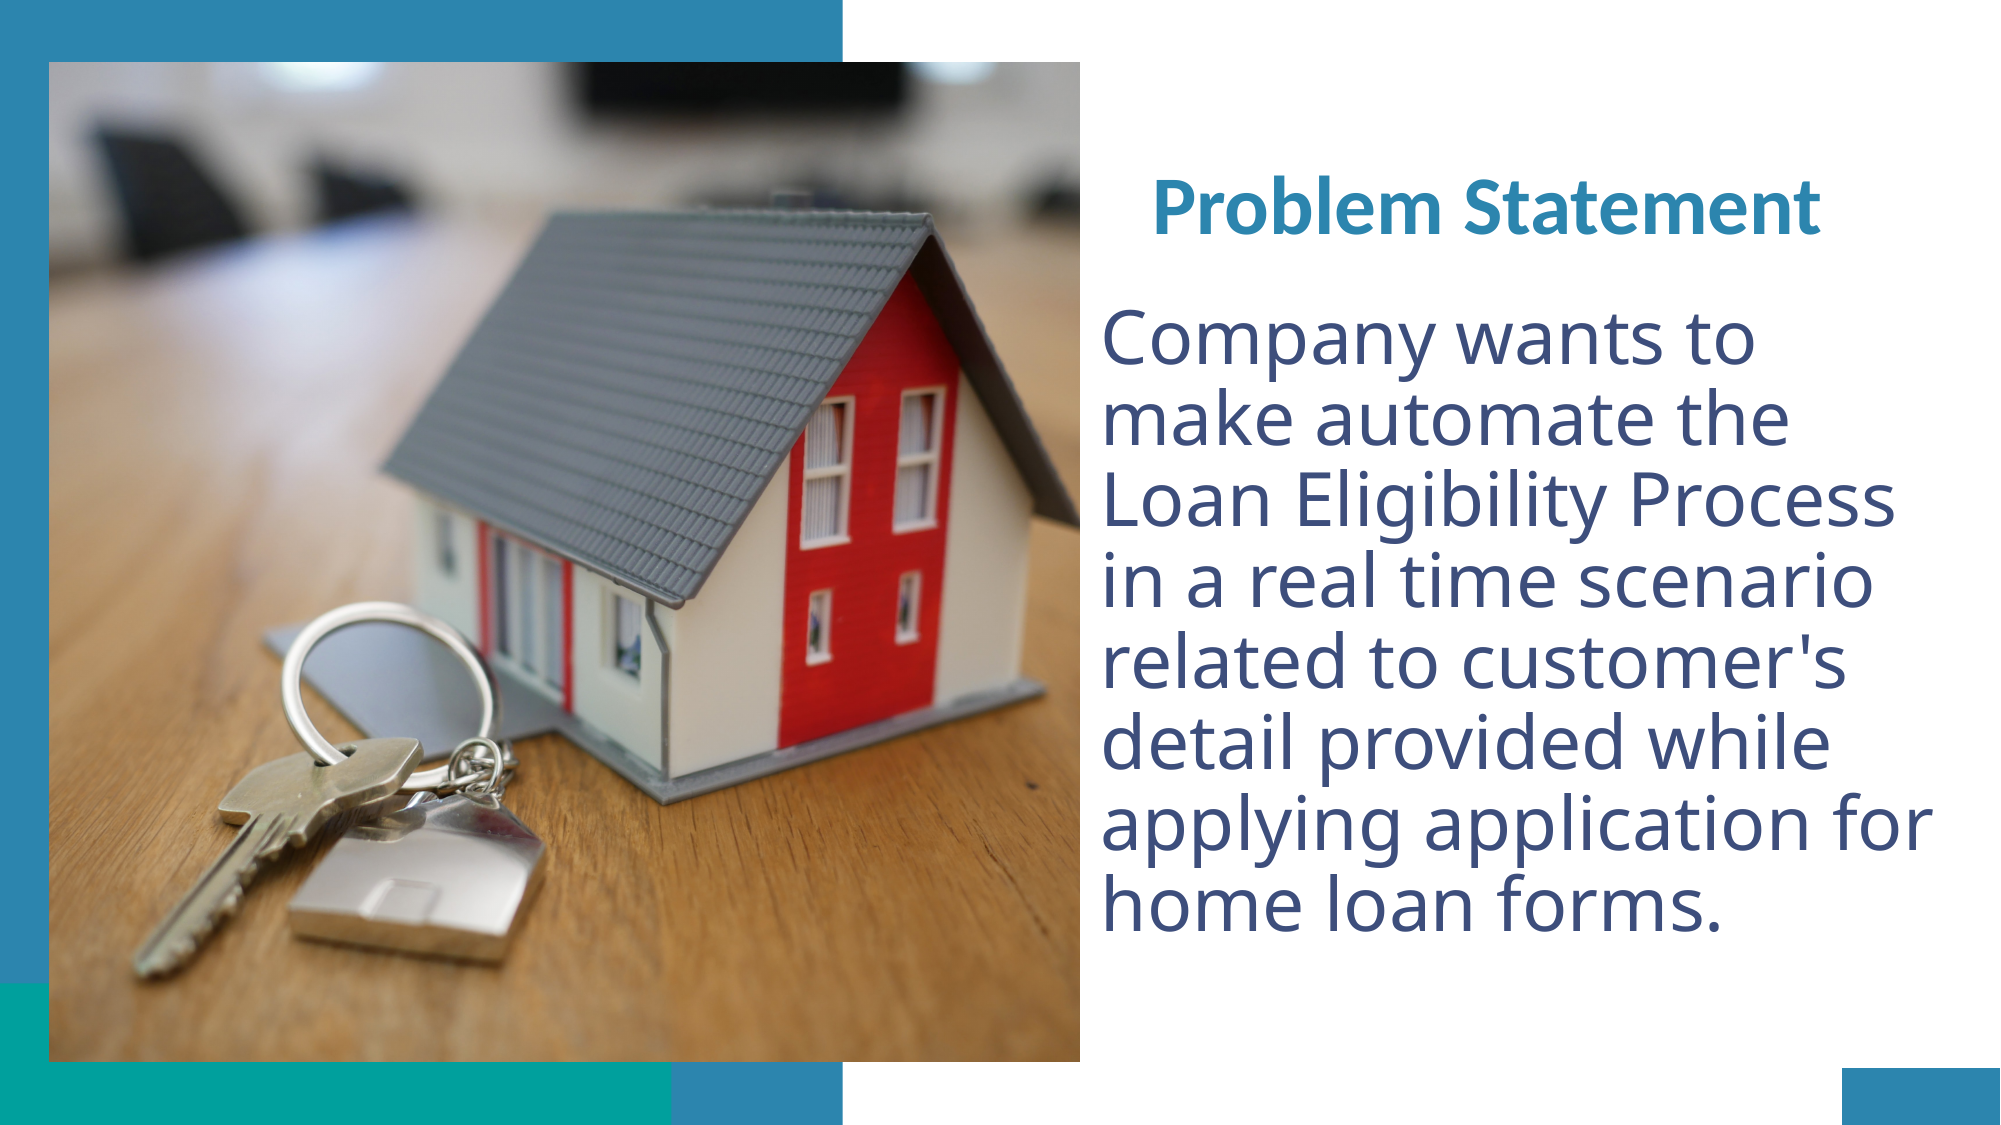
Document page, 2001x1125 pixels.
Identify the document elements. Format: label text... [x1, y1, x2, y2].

picture [49, 62, 1080, 1062]
list Company wants to make automate the Loan Eligibility Process in a real time scenario related to customer's detail provided while applying application for home loan forms. [1085, 292, 1951, 1069]
title Problem Statement [1055, 41, 1921, 261]
